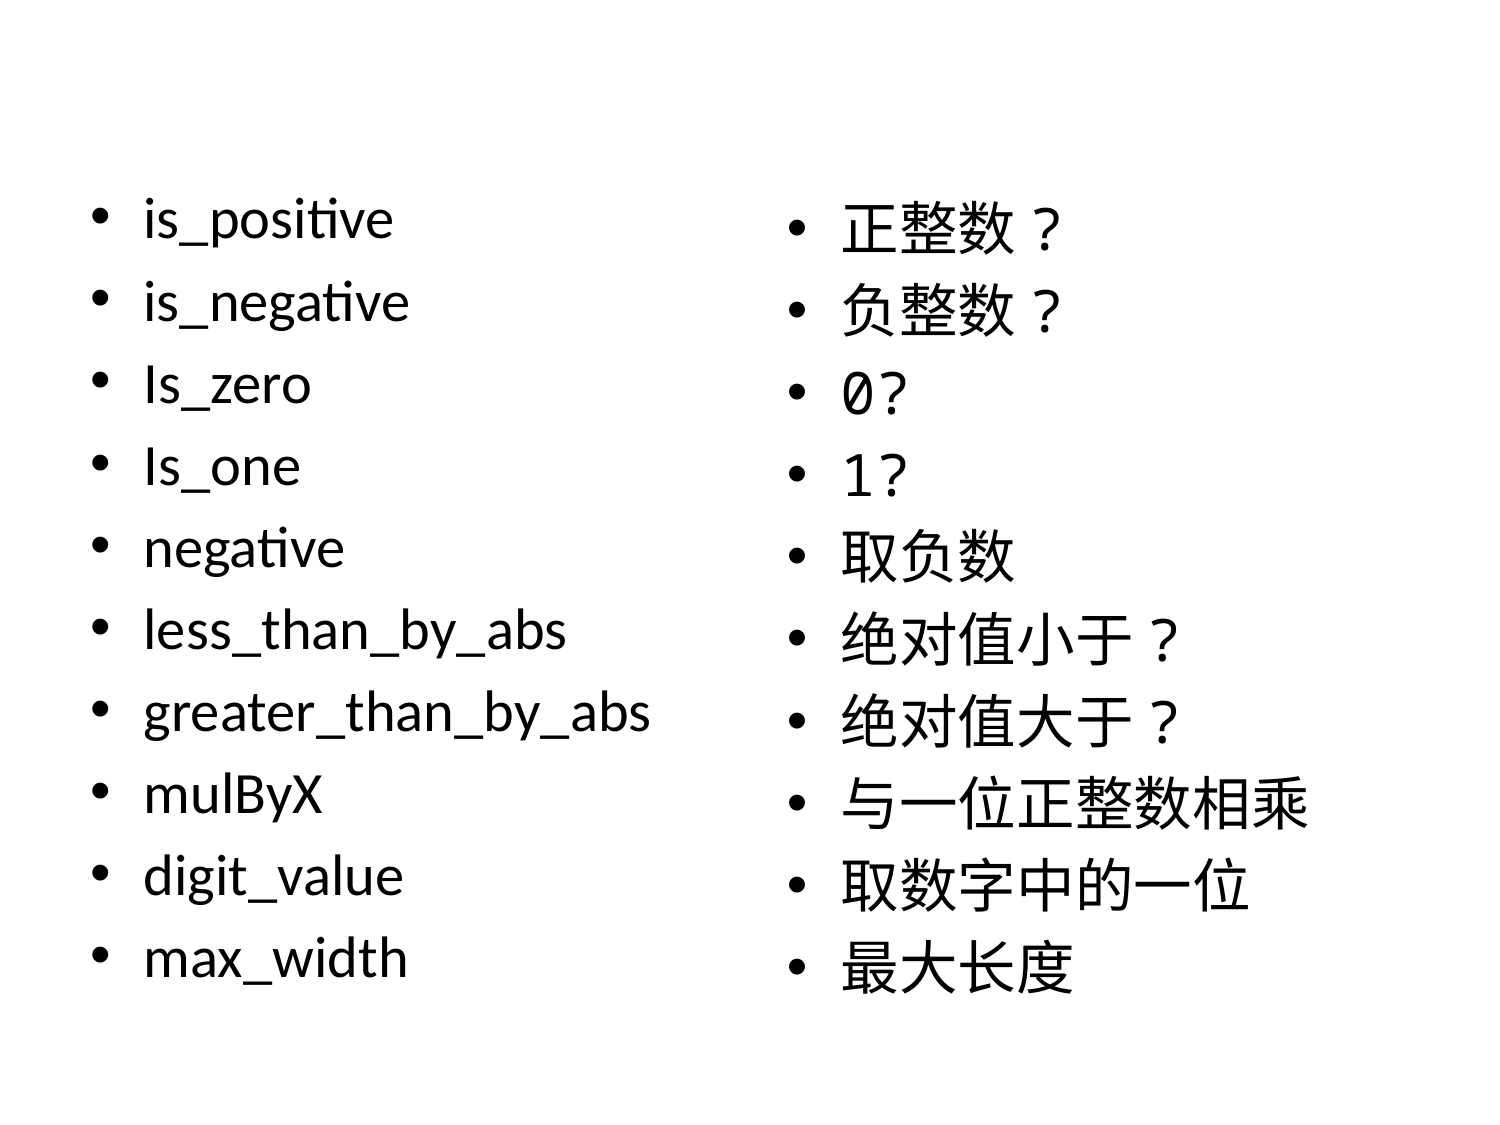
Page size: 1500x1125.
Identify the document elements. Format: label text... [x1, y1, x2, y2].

text_box 正整数? 负整数? 0? 1? 取负数 绝对值小于? 绝对值大于? 与一位正整数相乘 取数字中的一位 最大长度 [771, 184, 1447, 1010]
list is_positive is_negative Is_zero Is_one negative less_than_by_abs greater_than_by_abs mulByX digit_value max_width [75, 172, 750, 1005]
